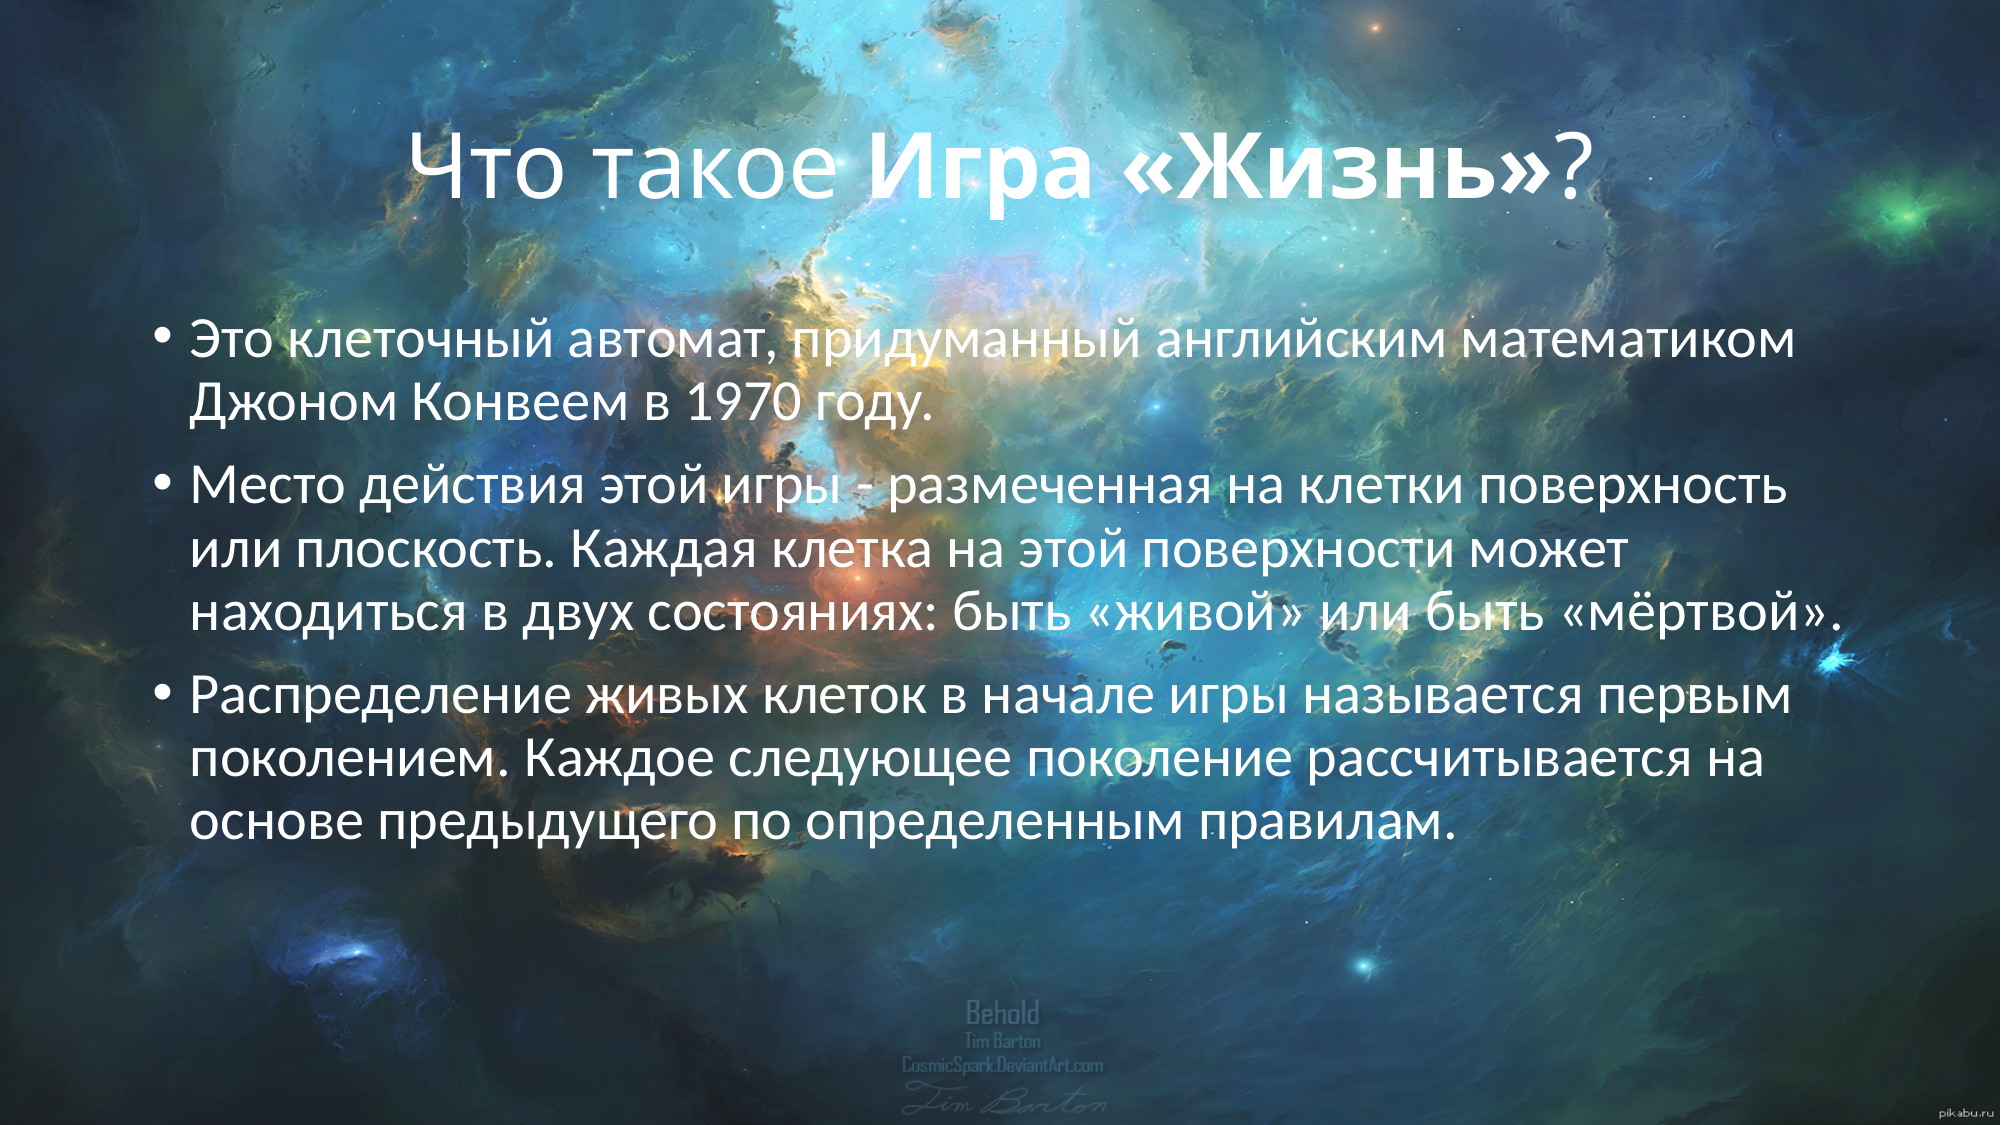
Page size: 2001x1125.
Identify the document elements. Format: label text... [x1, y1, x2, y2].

title Что такое Игра «Жизнь»? [137, 59, 1863, 278]
list Это клеточный автомат, придуманный английским математиком Джоном Конвеем в 1970 году. Место действия этой игры - размеченная на клетки поверхность или плоскость. Каждая клетка на этой поверхности может находиться в двух состояниях: быть «живой» или быть «мёртвой». Распределение живых клеток в начале игры называется первым поколением. Каждое следующее поколение рассчитывается на основе предыдущего по определенным правилам. [137, 299, 1863, 1014]
